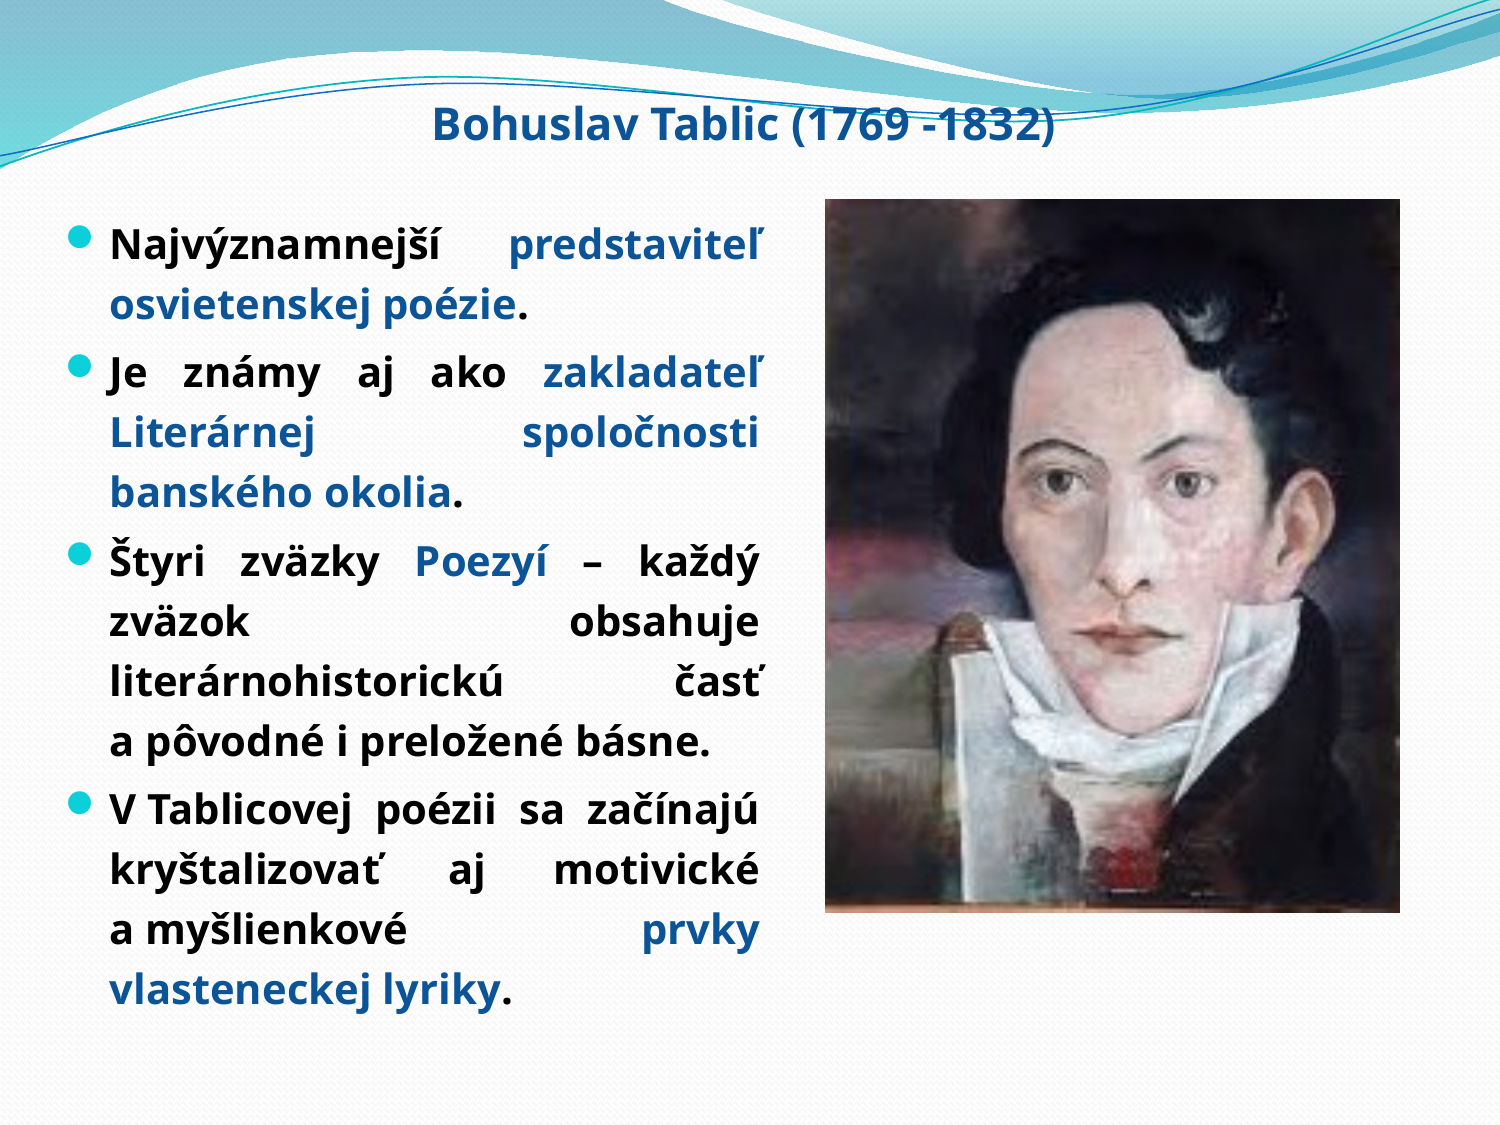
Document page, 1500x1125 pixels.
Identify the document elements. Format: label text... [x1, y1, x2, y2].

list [824, 199, 1401, 913]
title Bohuslav Tablic (1769 -1832) [75, 87, 1425, 150]
list Najvýznamnejší predstaviteľ osvietenskej poézie. Je známy aj ako zakladateľ Literárnej spoločnosti banského okolia. Štyri zväzky Poezyí – každý zväzok obsahuje literárnohistorickú časť a pôvodné i preložené básne. V Tablicovej poézii sa začínajú kryštalizovať aj motivické a myšlienkové prvky vlasteneckej lyriky. [50, 200, 775, 1075]
